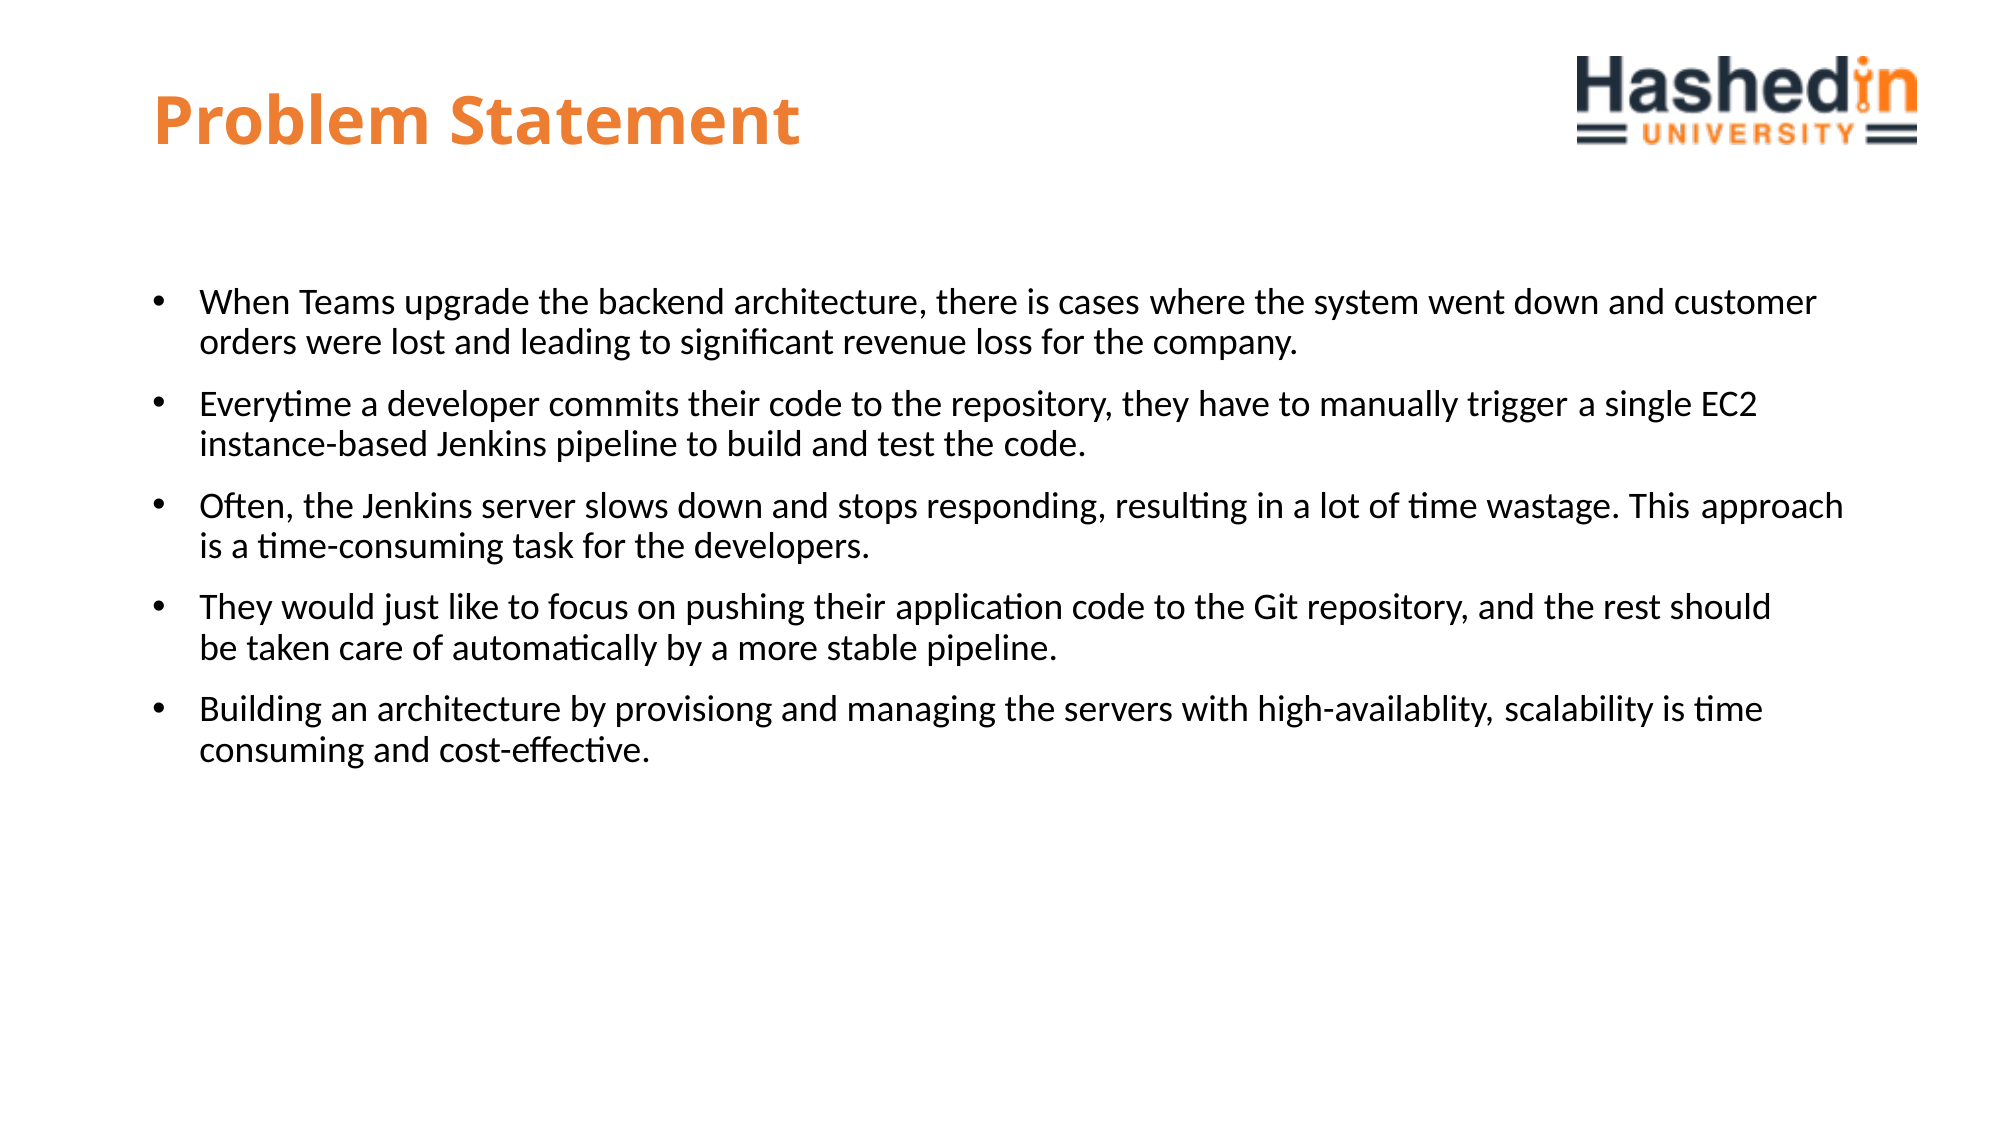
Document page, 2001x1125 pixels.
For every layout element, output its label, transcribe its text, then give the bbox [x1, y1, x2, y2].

picture [1577, 56, 1917, 157]
title Problem Statement [137, 59, 1863, 186]
list When Teams upgrade the backend architecture, there is cases where the system went down and customer orders were lost and leading to significant revenue loss for the company. Everytime a developer commits their code to the repository, they have to manually trigger a single EC2 instance-based Jenkins pipeline to build and test the code. Often, the Jenkins server slows down and stops responding, resulting in a lot of time wastage. This approach is a time-consuming task for the developers. They would just like to focus on pushing their application code to the Git repository, and the rest should be taken care of automatically by a more stable pipeline. Building an architecture by provisiong and managing the servers with high-availablity, scalability is time consuming and cost-effective. [137, 274, 1863, 1098]
